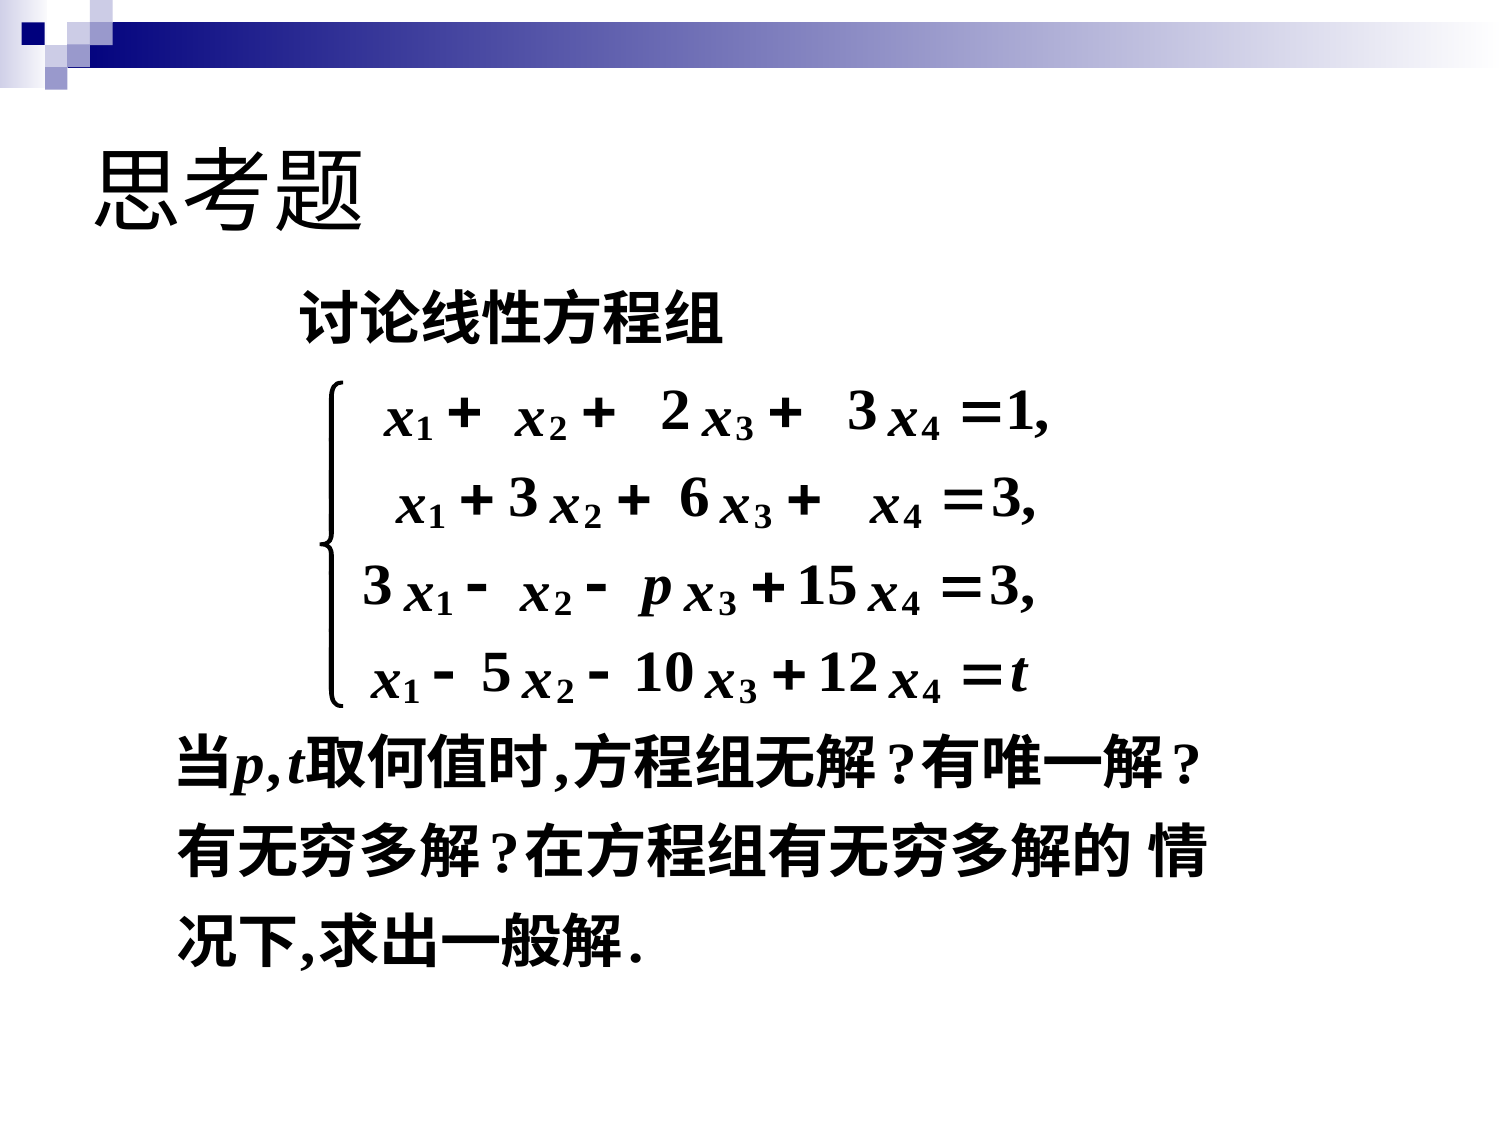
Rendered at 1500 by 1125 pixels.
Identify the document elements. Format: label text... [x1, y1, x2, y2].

title 思考题 [75, 75, 1425, 300]
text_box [174, 287, 1213, 978]
